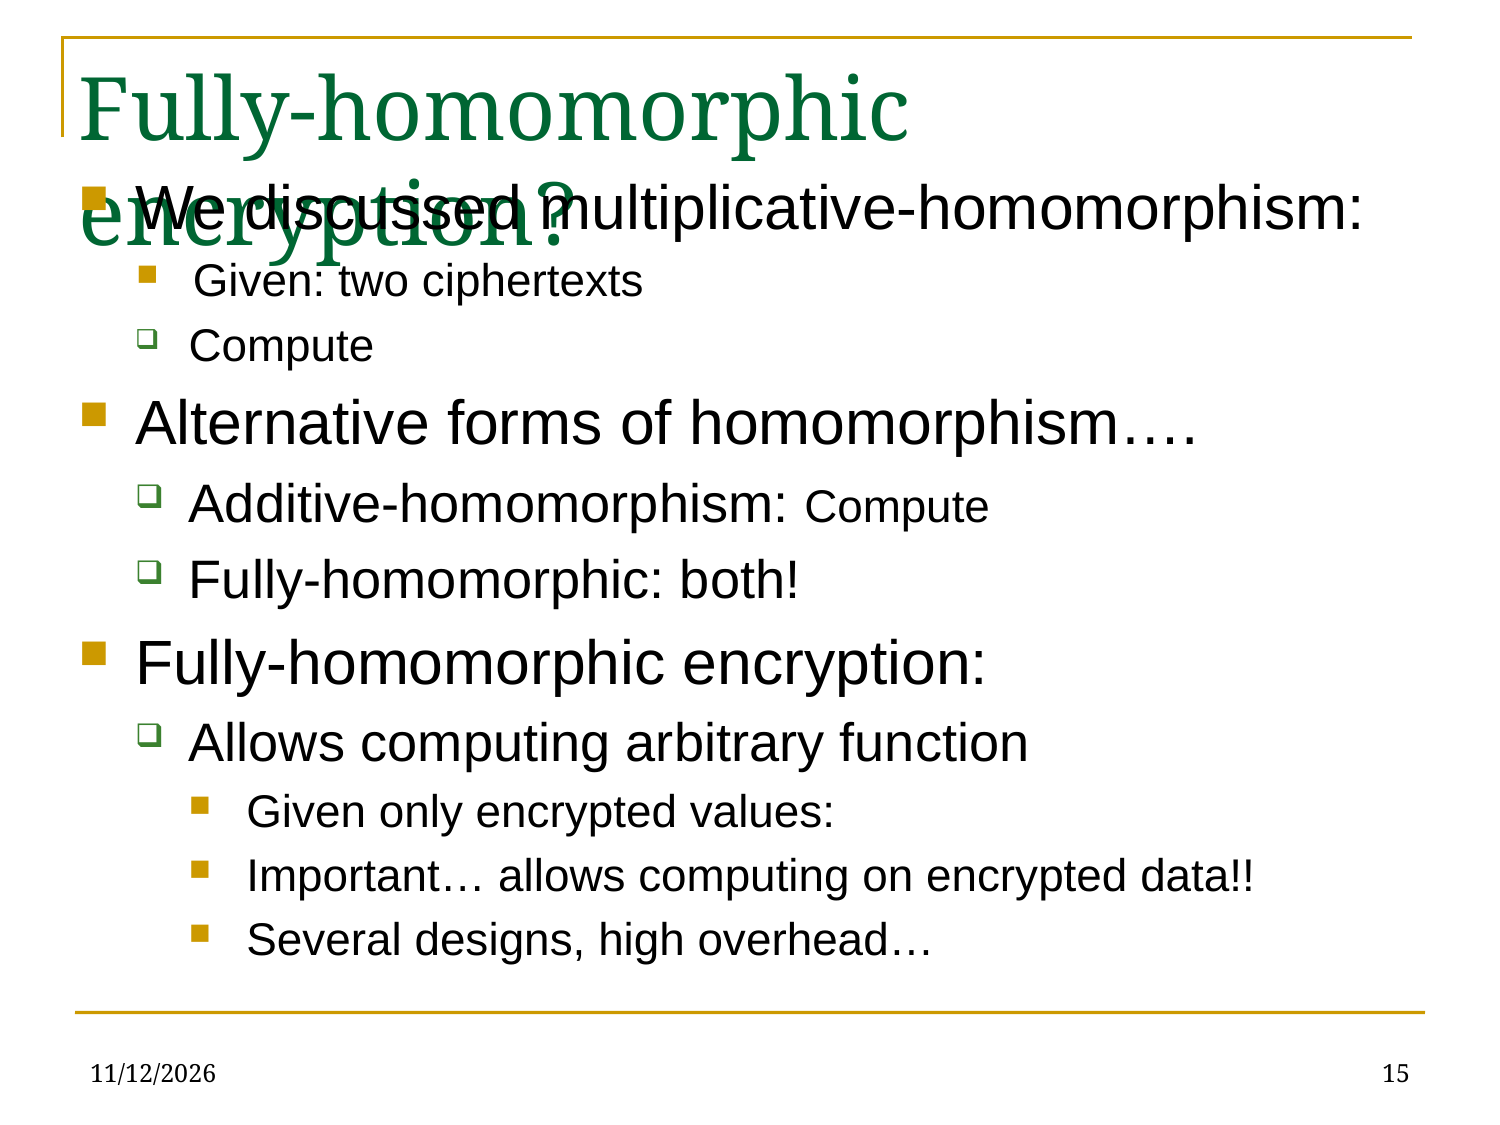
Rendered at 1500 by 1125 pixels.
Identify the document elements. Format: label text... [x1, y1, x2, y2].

slide_number 15 [1074, 1024, 1425, 1100]
title Fully-homomorphic encryption? [63, 45, 1425, 174]
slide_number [75, 1024, 425, 1100]
